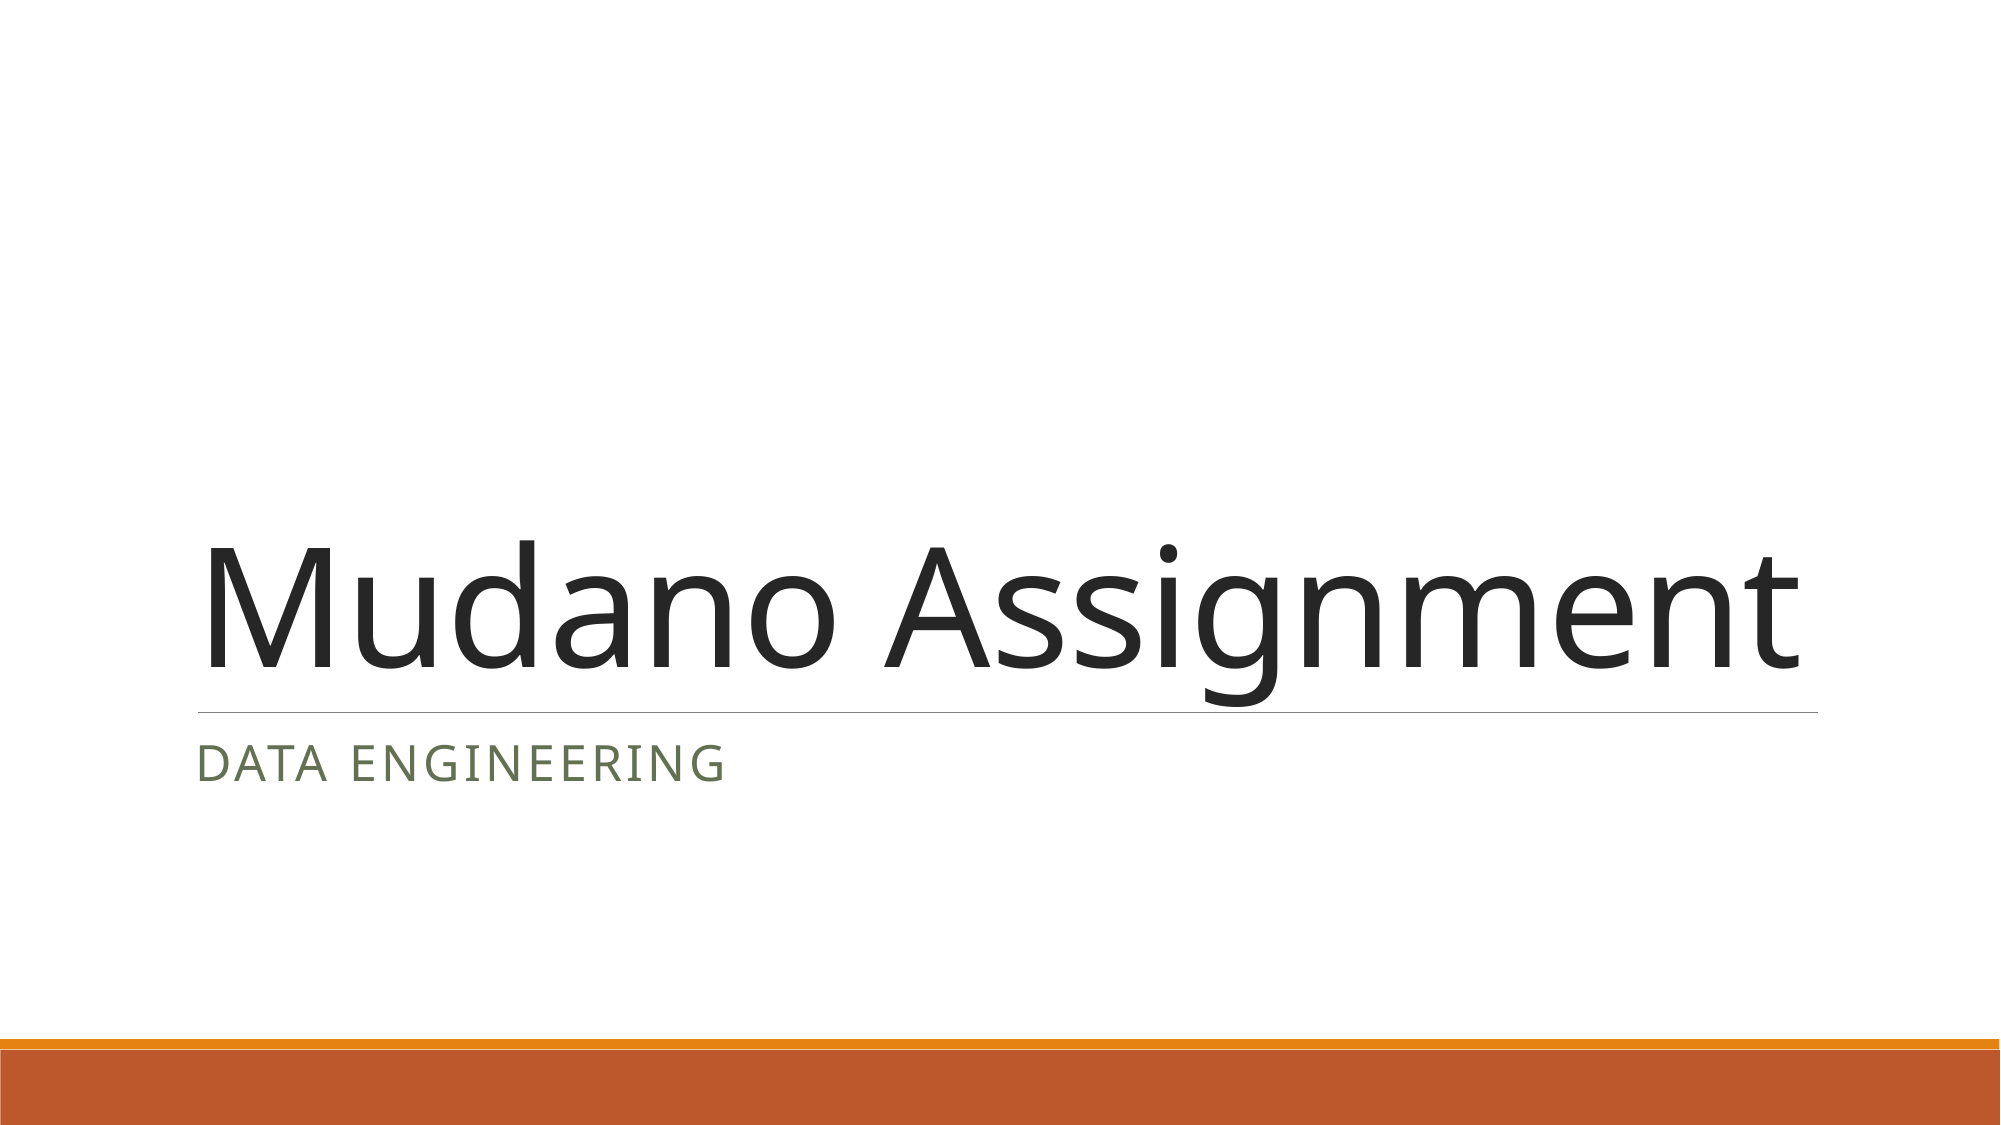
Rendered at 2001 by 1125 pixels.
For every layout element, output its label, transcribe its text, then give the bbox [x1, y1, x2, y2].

title Mudano Assignment [180, 124, 1830, 710]
subtitle Data Engineering [180, 730, 1831, 919]
